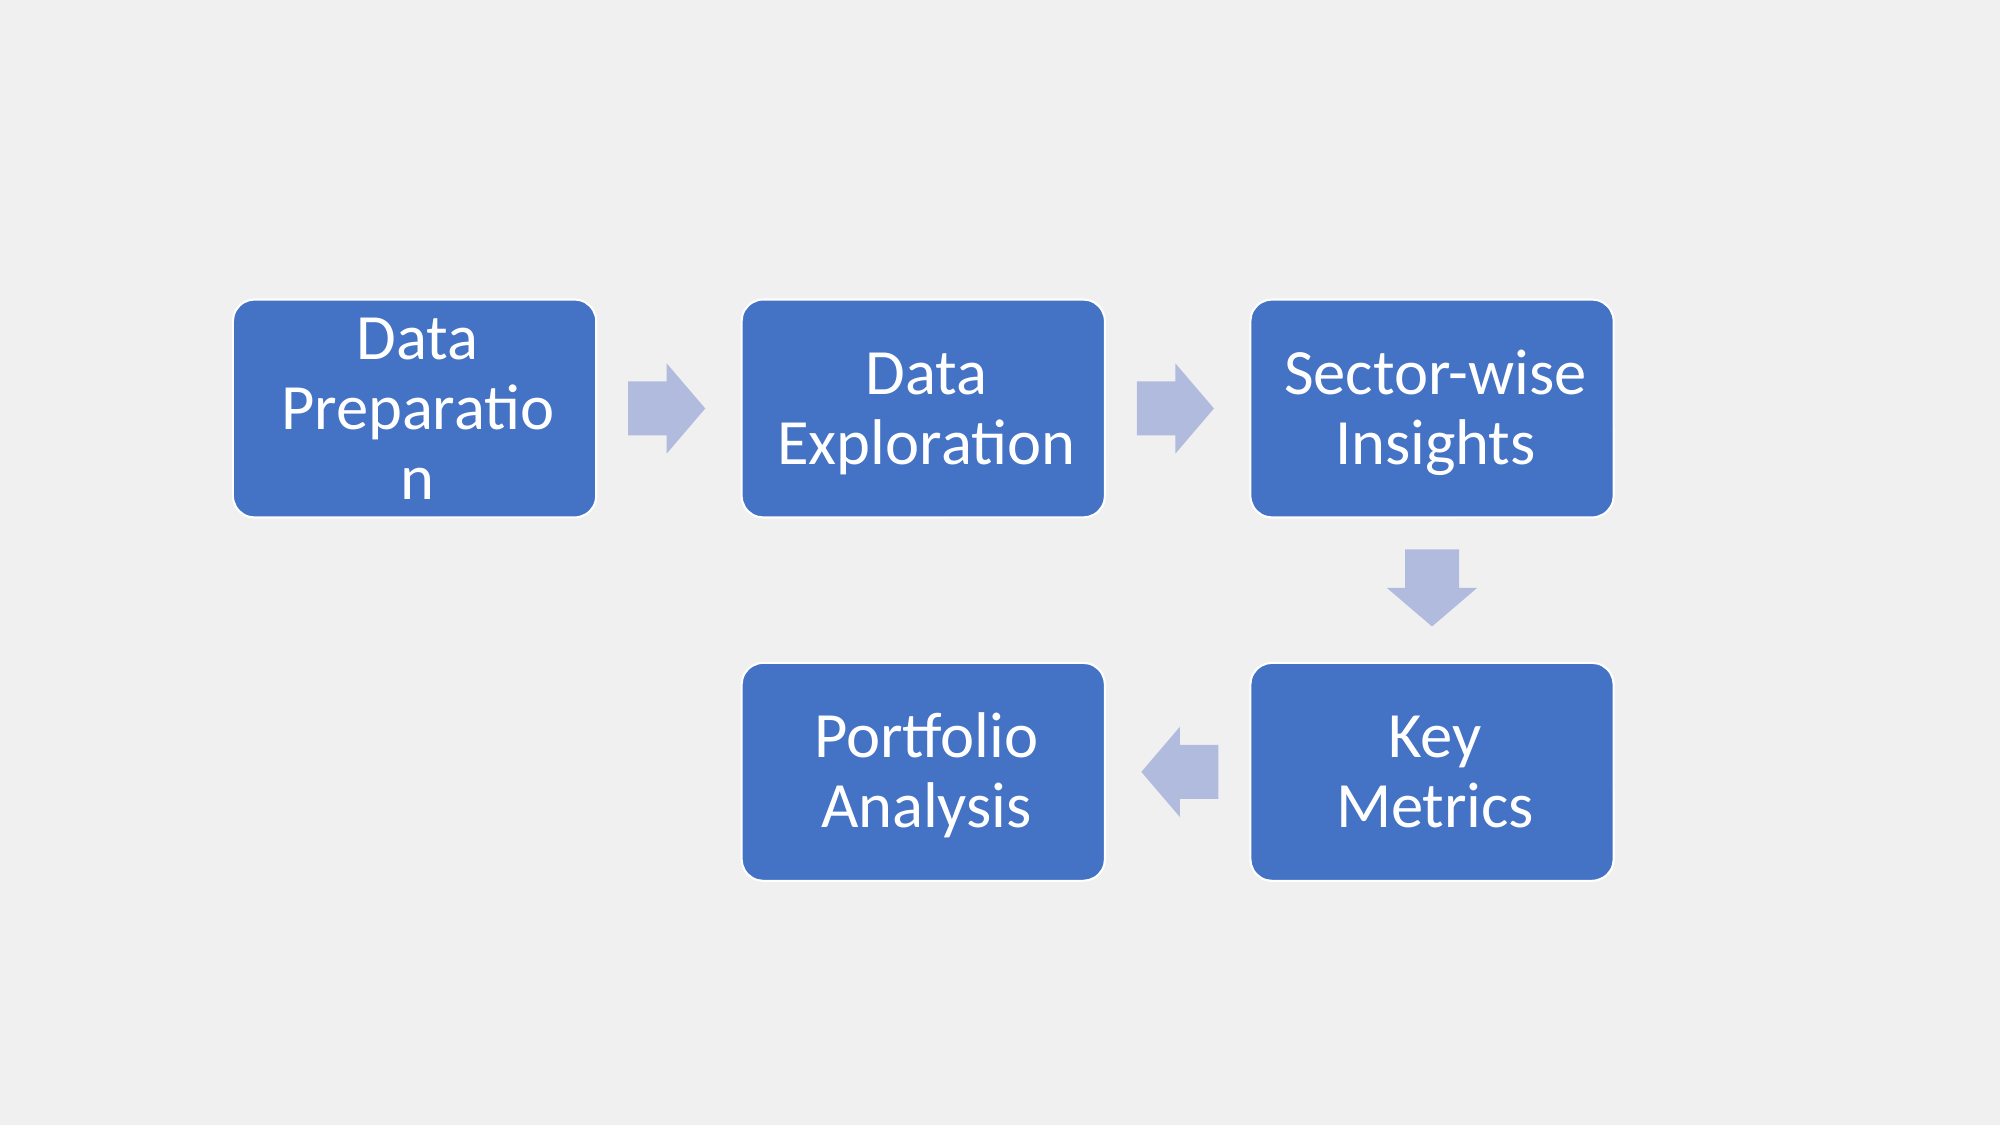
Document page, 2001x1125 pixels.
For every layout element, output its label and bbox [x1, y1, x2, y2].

list [137, 299, 1710, 881]
